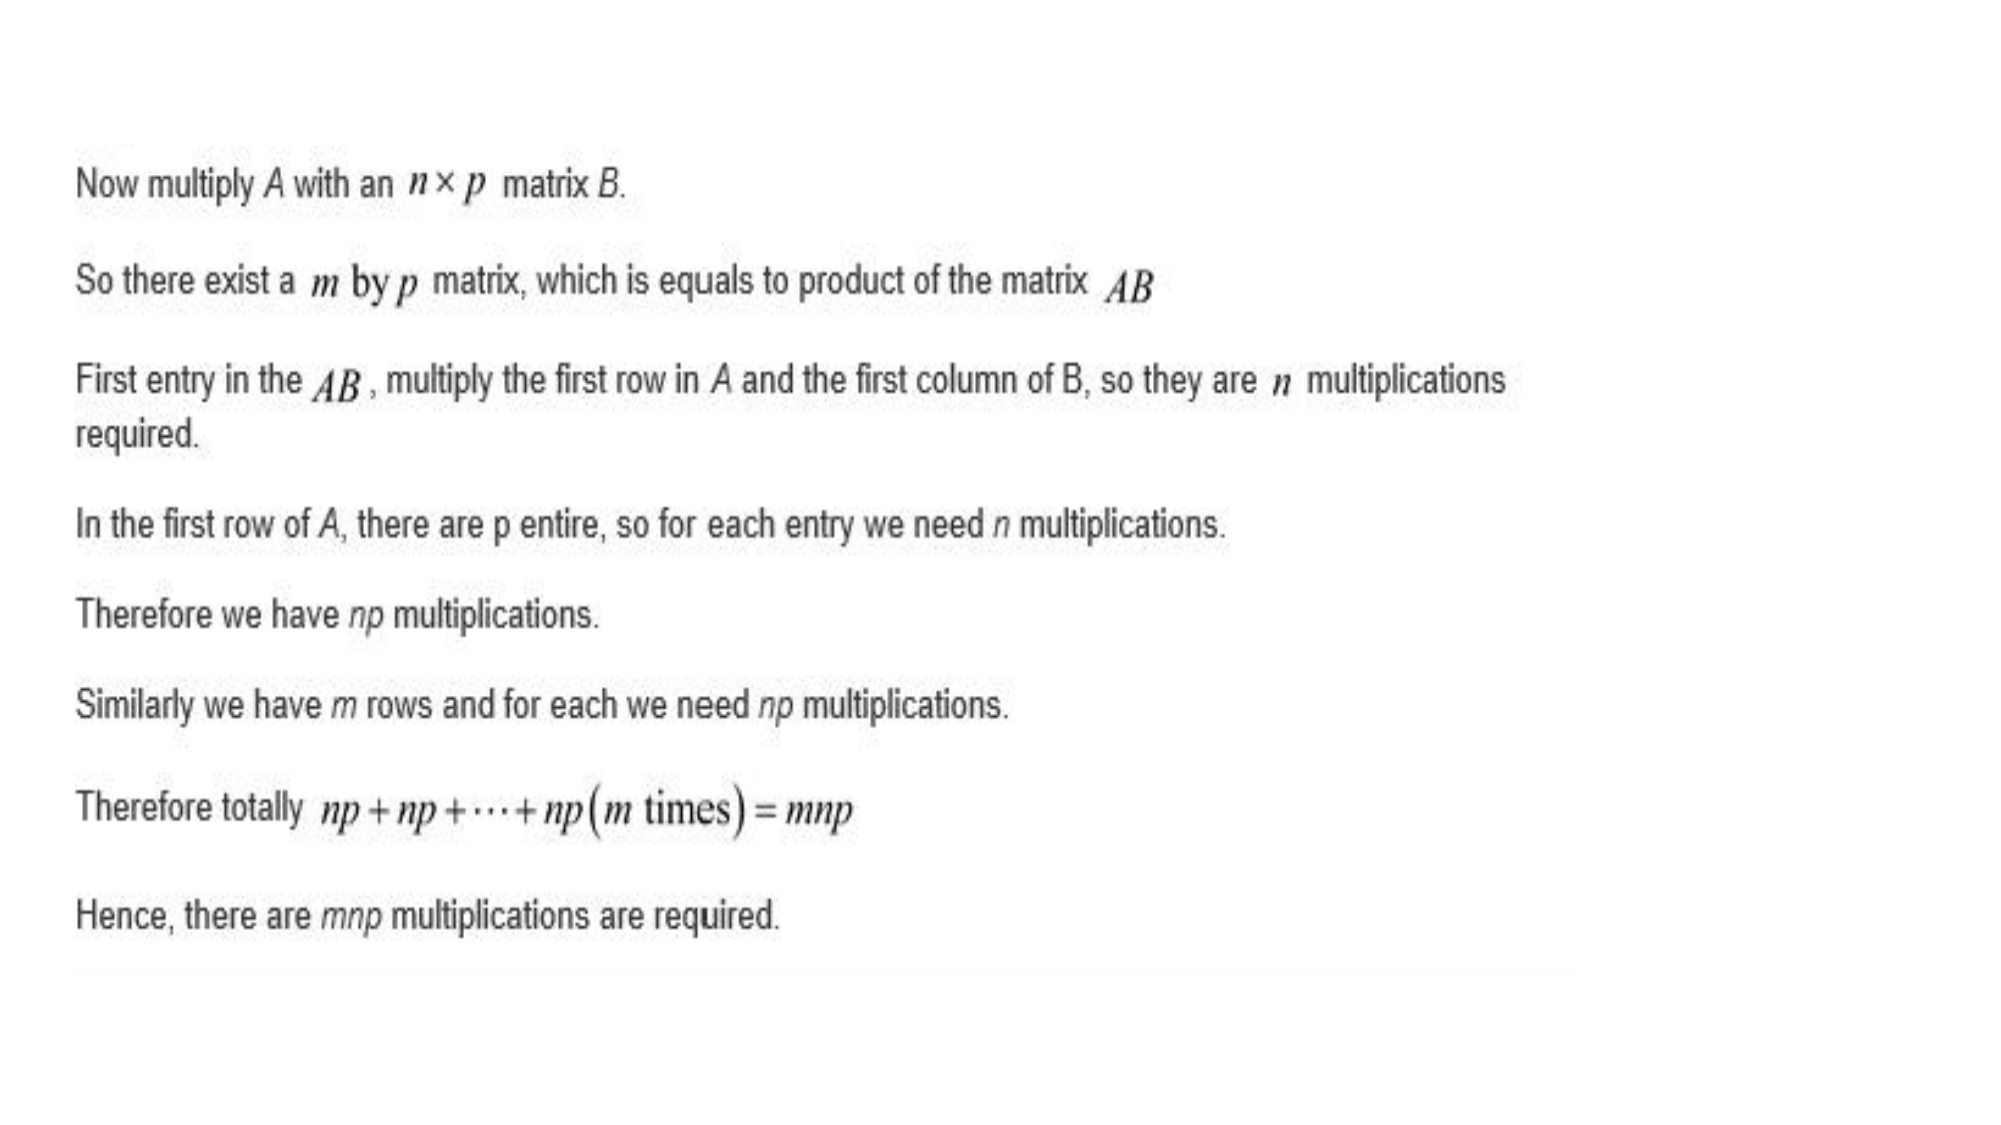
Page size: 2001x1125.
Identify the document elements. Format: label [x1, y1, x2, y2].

picture [59, 144, 1576, 975]
